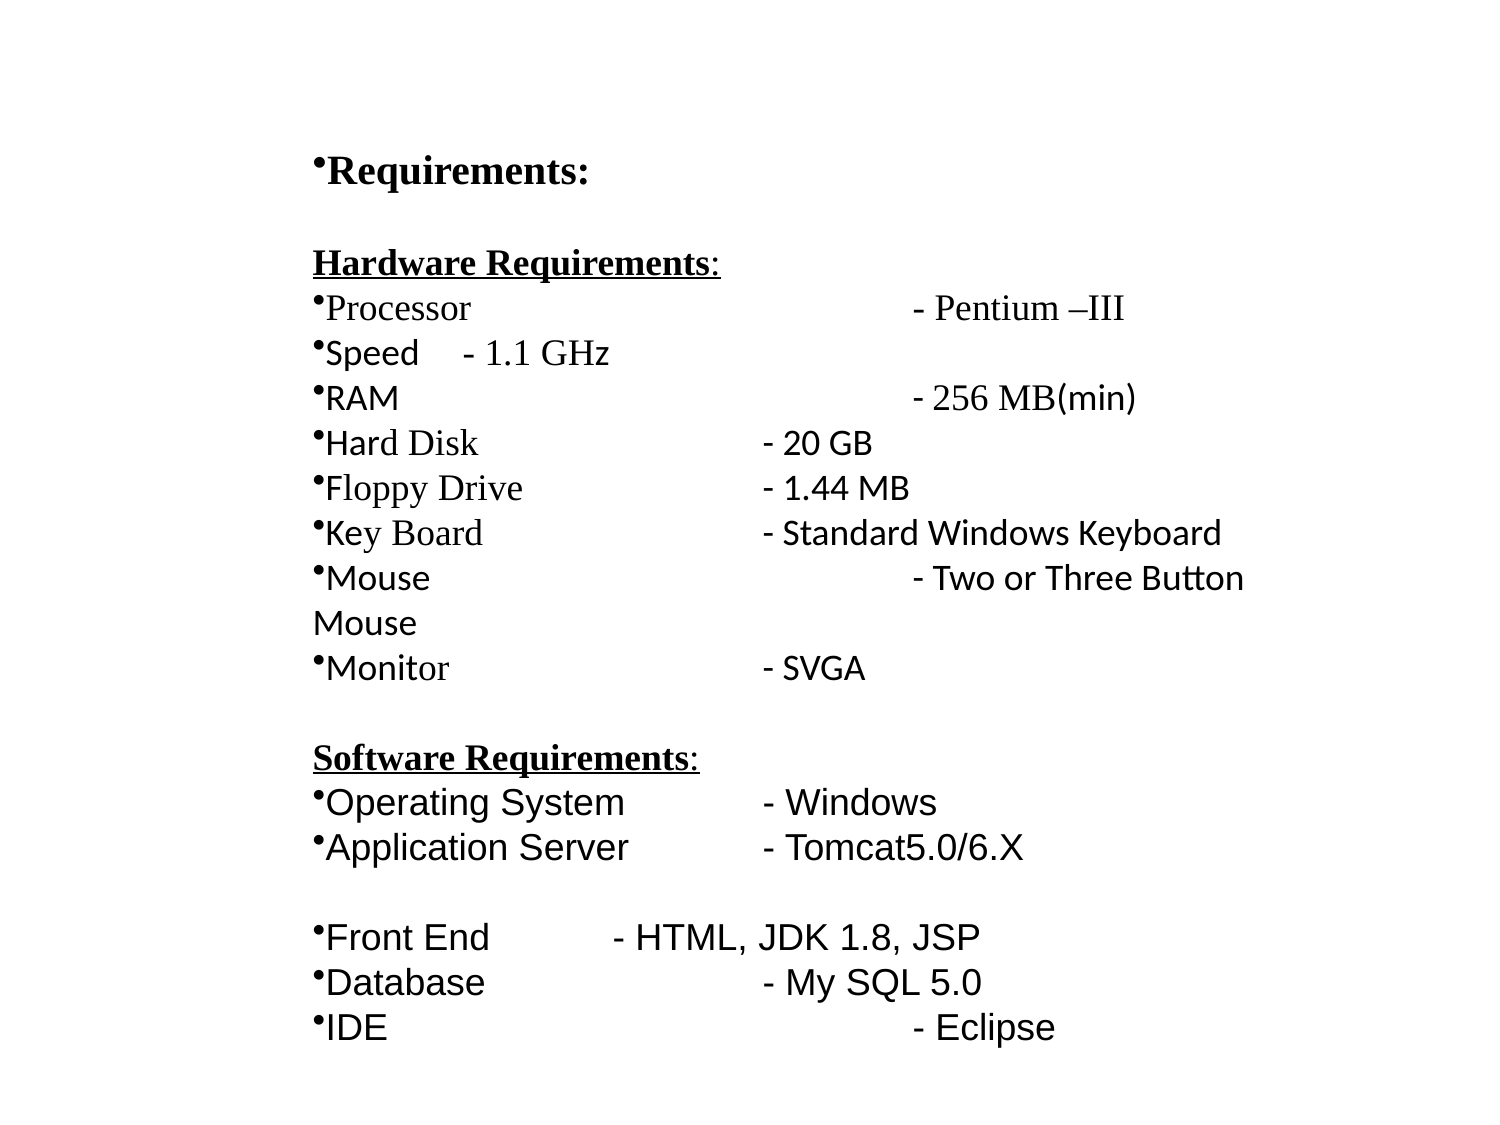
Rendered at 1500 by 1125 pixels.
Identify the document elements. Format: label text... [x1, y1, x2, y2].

text_box Requirements: Hardware Requirements: Processor - Pentium –III Speed - 1.1 GHz RAM - 256 MB(min) Hard Disk - 20 GB Floppy Drive - 1.44 MB Key Board - Standard Windows Keyboard Mouse - Two or Three Button Mouse Monitor - SVGA Software Requirements: Operating System - Windows Application Server - Tomcat5.0/6.X Front End - HTML, JDK 1.8, JSP Database - My SQL 5.0 IDE - Eclipse [162, 92, 1275, 1118]
